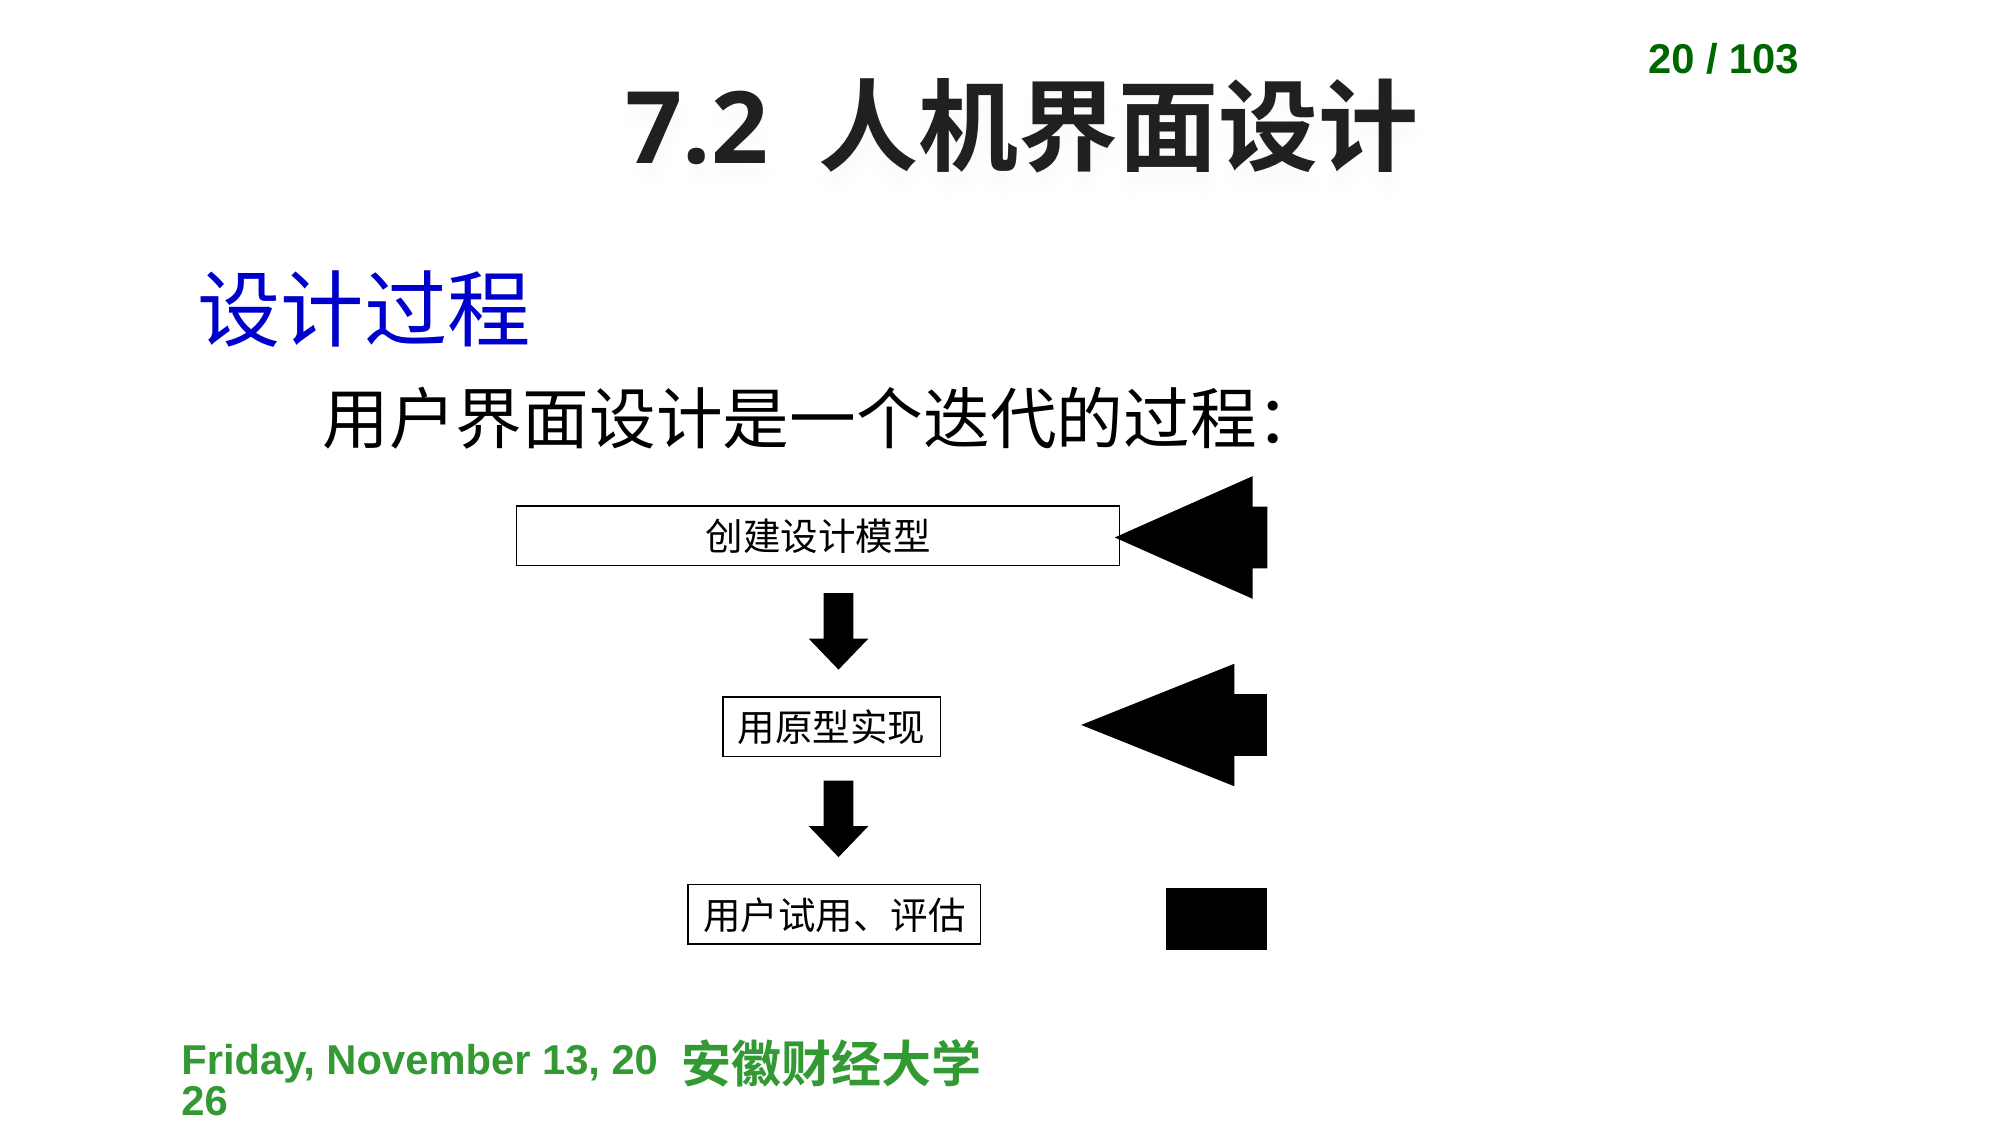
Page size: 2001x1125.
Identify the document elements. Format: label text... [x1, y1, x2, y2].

text_box 设计过程 [183, 249, 1817, 365]
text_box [1083, 477, 1267, 786]
text_box [810, 781, 867, 857]
slide_number 20 / 103 [1633, 24, 1967, 100]
text_box [810, 593, 867, 669]
text_box [1166, 888, 1267, 949]
title 7.2 人机界面设计 [88, 62, 1934, 200]
text_box 创建设计模型 [516, 505, 1083, 566]
text_box 用原型实现 [723, 696, 941, 757]
footer 安徽财经大学 [666, 1025, 1384, 1100]
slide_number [166, 1025, 666, 1100]
text_box 用户界面设计是一个迭代的过程： [183, 369, 1817, 465]
text_box 用户试用、评估 [688, 884, 981, 944]
